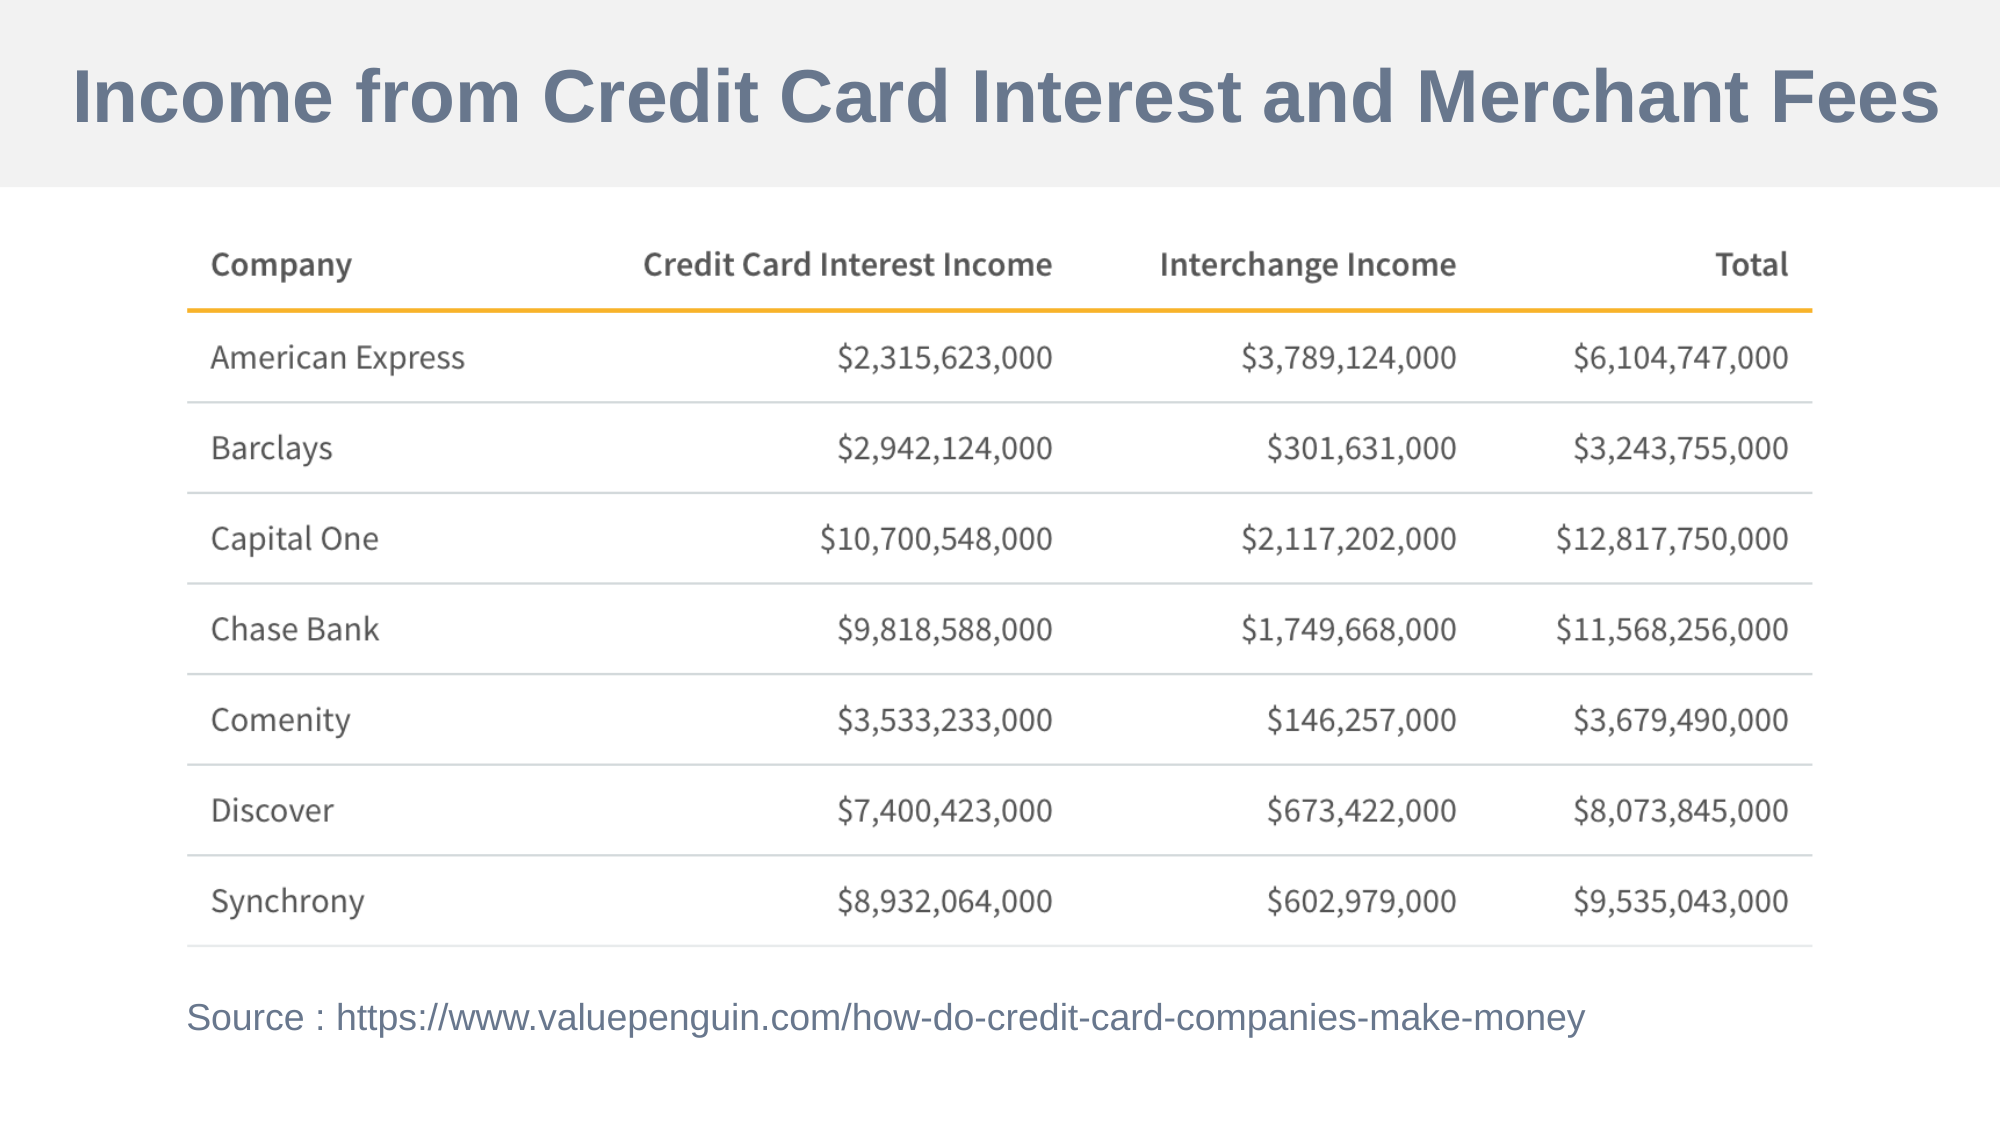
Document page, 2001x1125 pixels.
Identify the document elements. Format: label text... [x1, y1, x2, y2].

text_box Income from Credit Card Interest and Merchant Fees [40, 40, 1975, 146]
text_box [0, 0, 2000, 188]
picture [171, 227, 1845, 975]
text_box Source : https://www.valuepenguin.com/how-do-credit-card-companies-make-money [171, 985, 1688, 1045]
